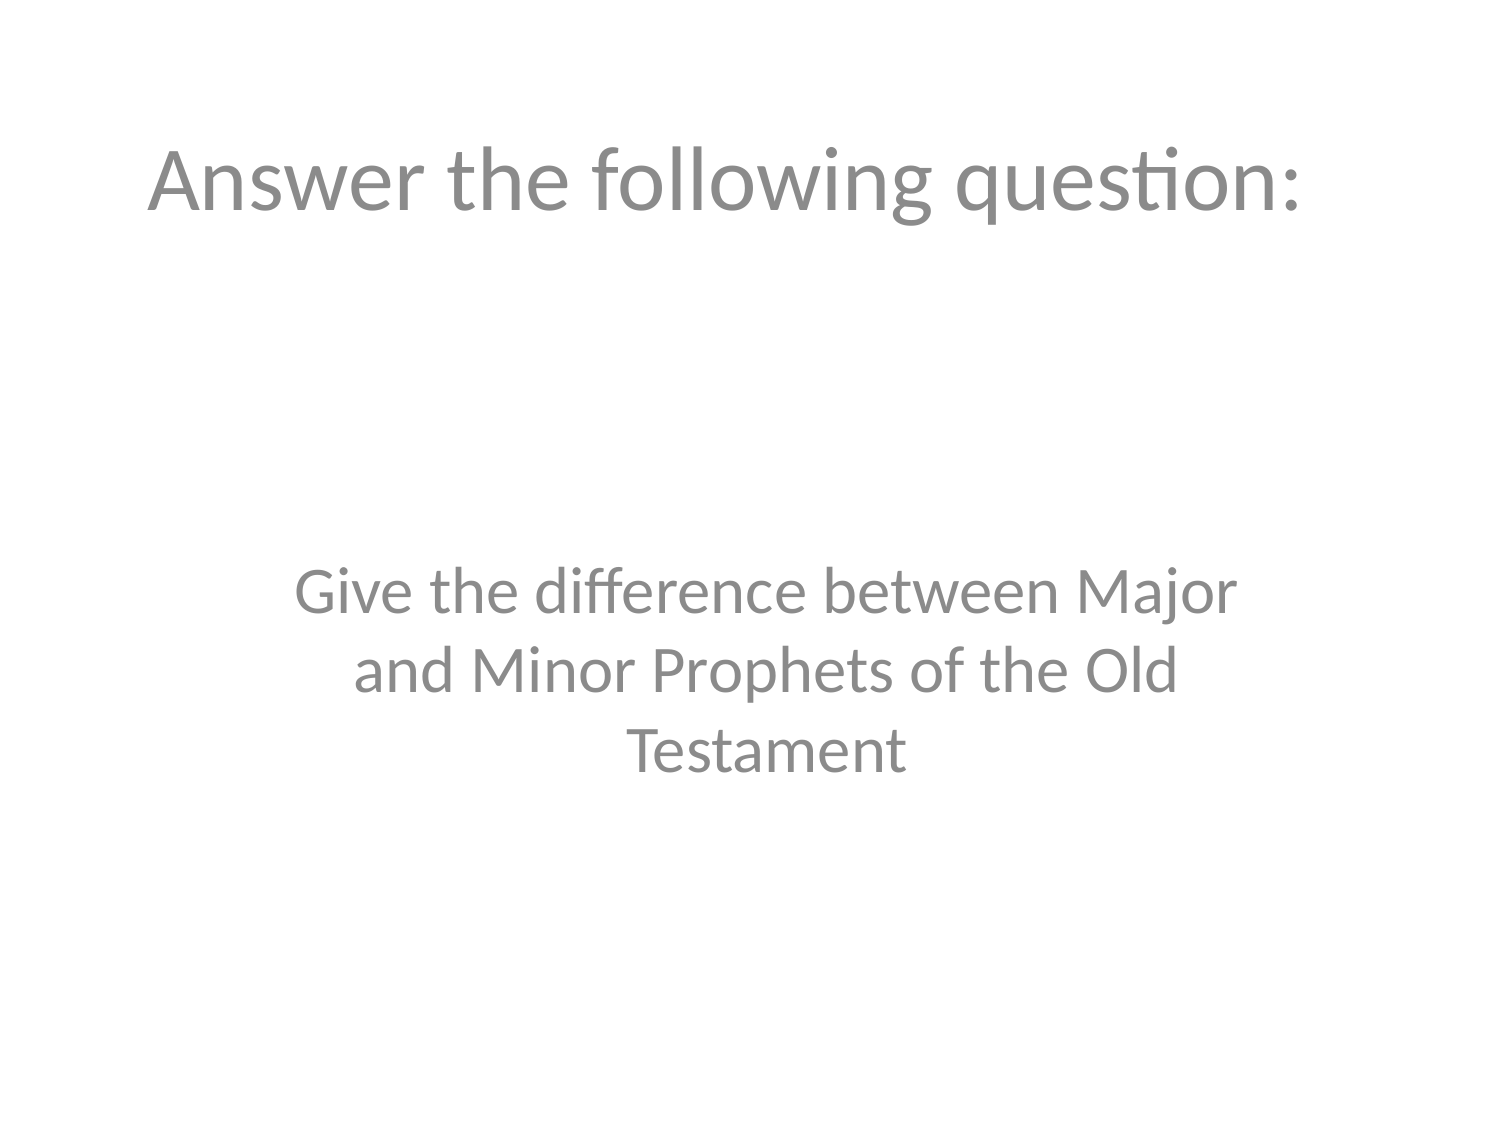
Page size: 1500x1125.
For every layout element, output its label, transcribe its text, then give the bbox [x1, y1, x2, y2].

subtitle Give the difference between Major and Minor Prophets of the Old Testament [241, 538, 1293, 827]
title Answer the following question: [88, 60, 1364, 397]
